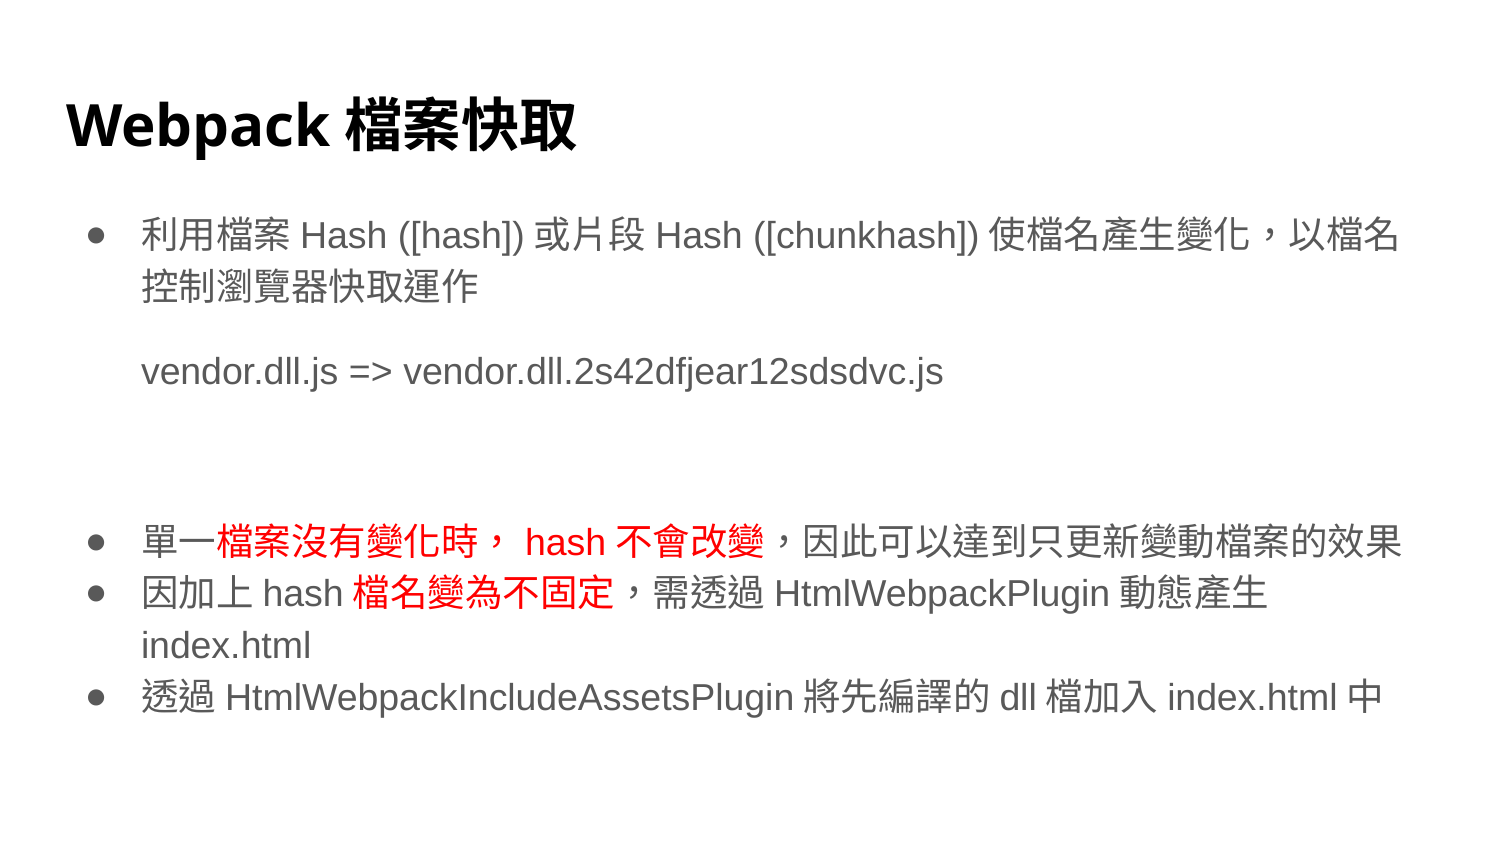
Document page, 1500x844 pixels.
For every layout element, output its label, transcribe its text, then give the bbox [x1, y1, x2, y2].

title Webpack檔案快取 [51, 72, 1449, 167]
list 利用檔案Hash ([hash])或片段Hash ([chunkhash])使檔名產生變化，以檔名控制瀏覽器快取運作 vendor.dll.js => vendor.dll.2s42dfjear12sdsdvc.js 單一檔案沒有變化時，hash不會改變，因此可以達到只更新變動檔案的效果 因加上hash檔名變為不固定，需透過HtmlWebpackPlugin動態產生index.html 透過HtmlWebpackIncludeAssetsPlugin將先編譯的dll檔加入index.html中 [51, 189, 1449, 750]
